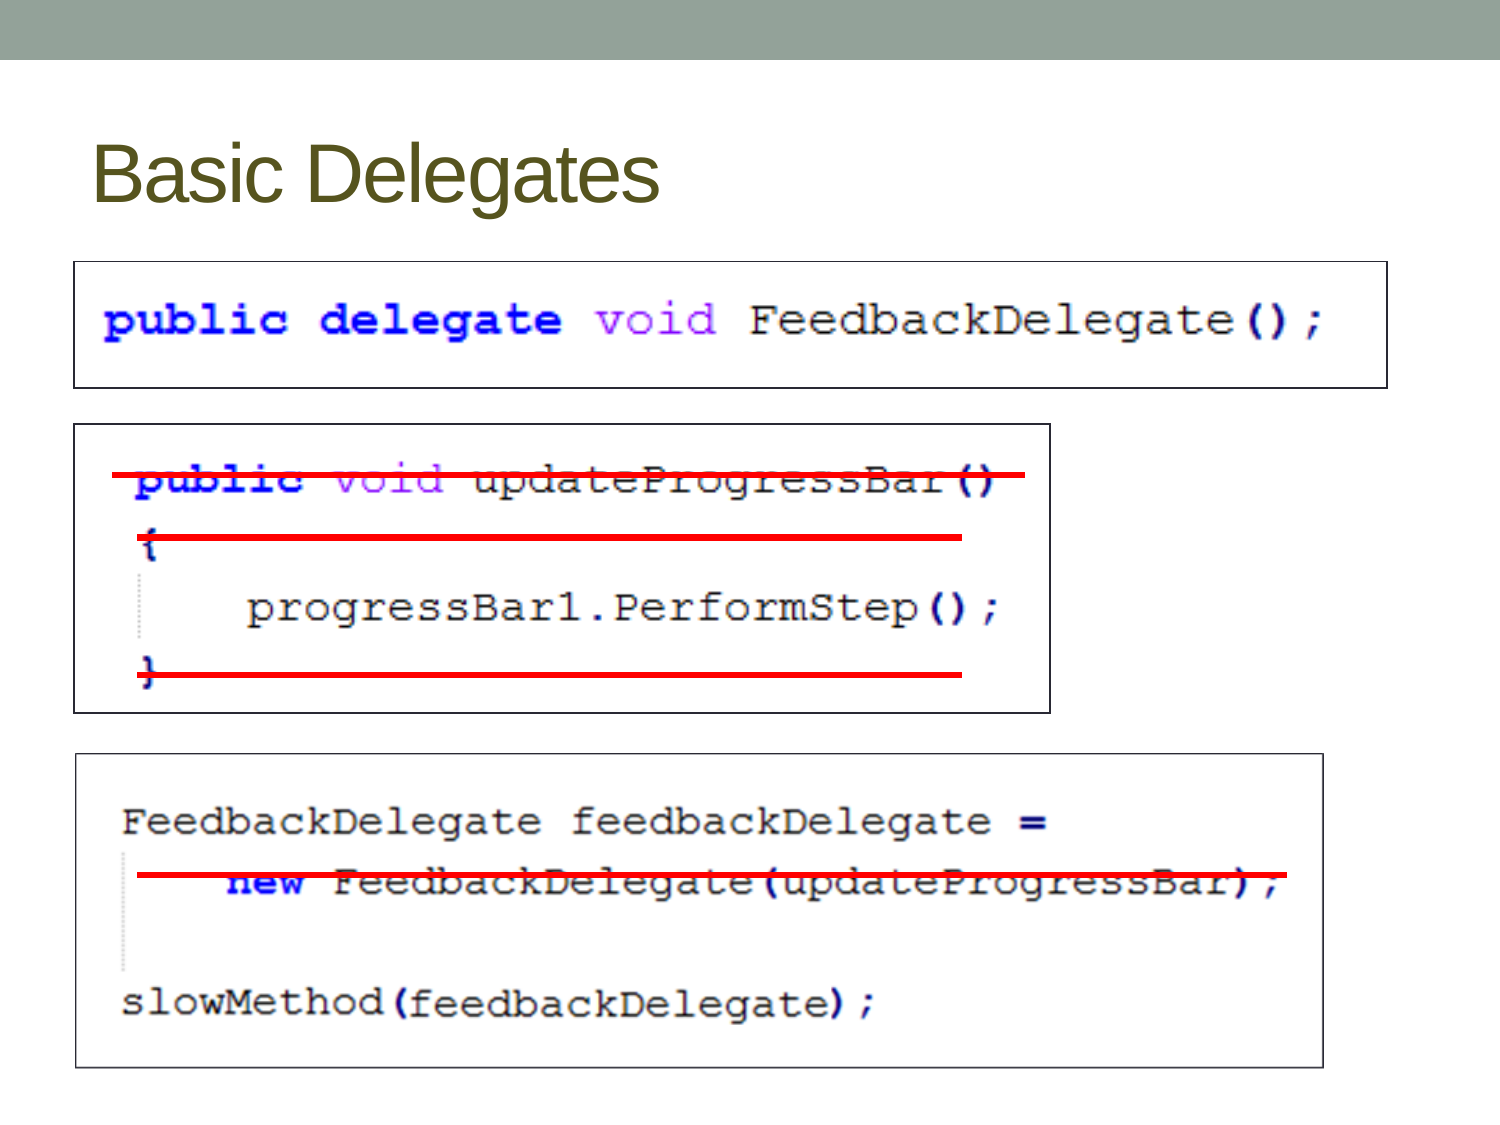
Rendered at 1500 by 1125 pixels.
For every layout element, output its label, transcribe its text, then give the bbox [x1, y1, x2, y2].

picture [74, 262, 1387, 388]
picture [74, 424, 1050, 713]
picture [74, 752, 1324, 1125]
title Basic Delegates [75, 87, 1425, 250]
